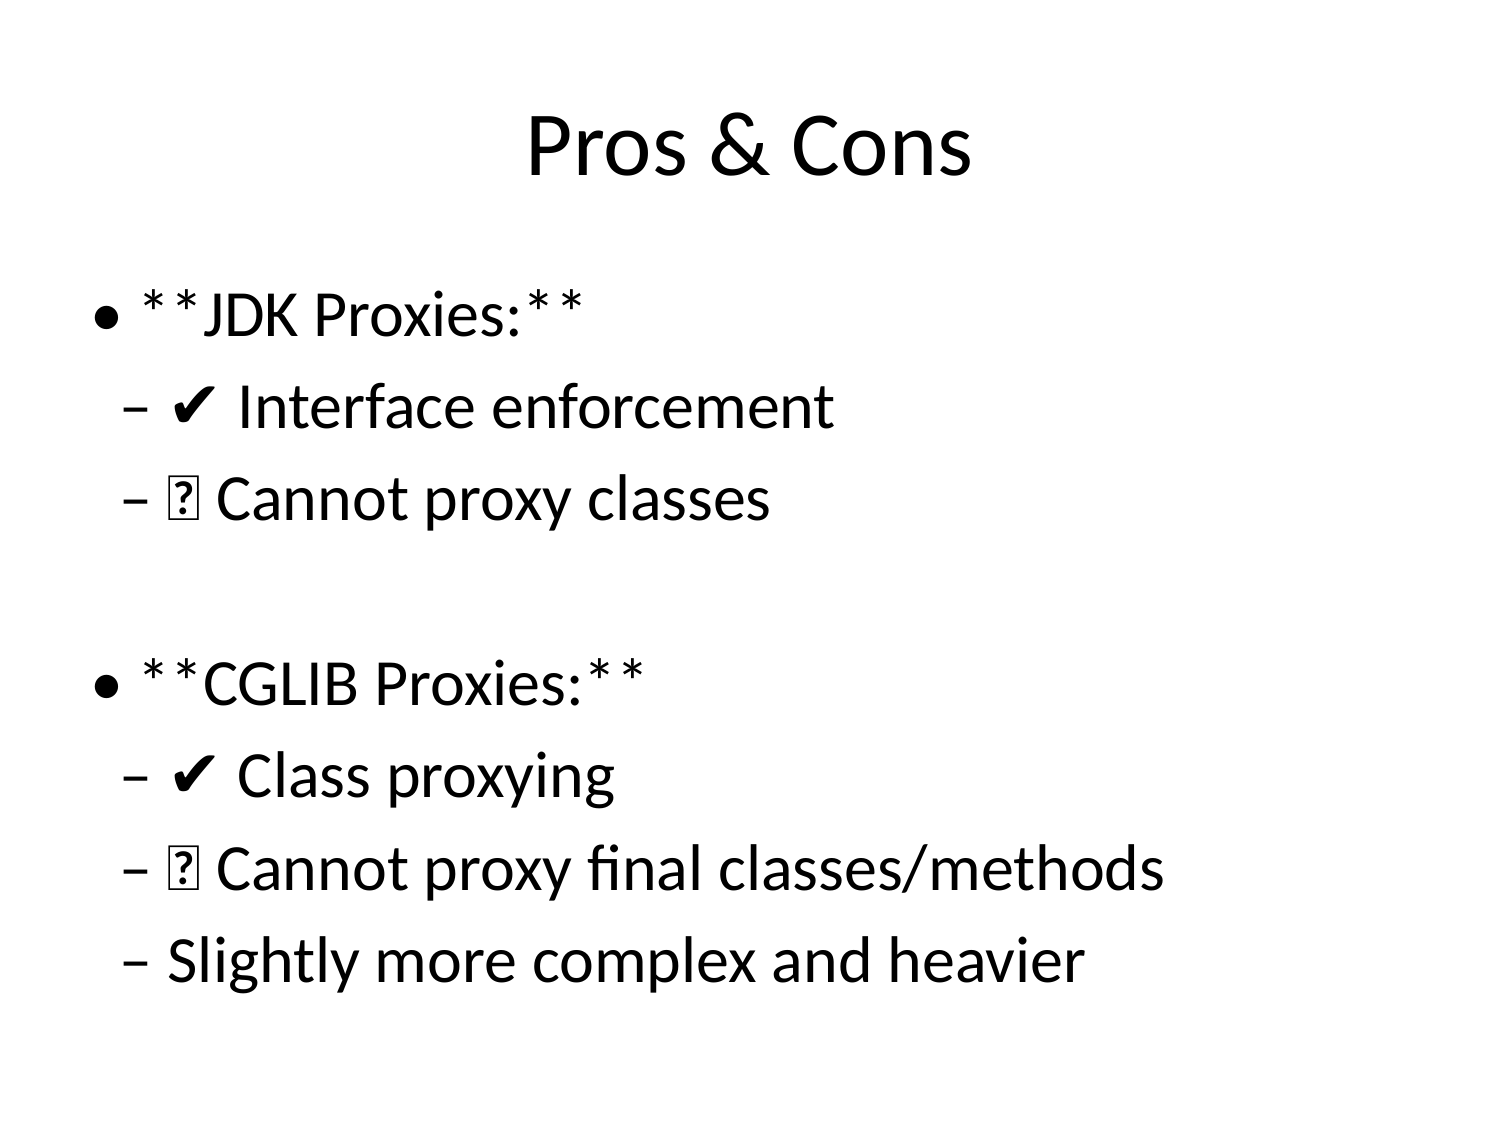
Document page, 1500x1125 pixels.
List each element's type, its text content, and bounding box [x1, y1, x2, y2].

list • **JDK Proxies:** – ✔ Interface enforcement – ❌ Cannot proxy classes • **CGLIB Proxies:** – ✔ Class proxying – ❌ Cannot proxy final classes/methods – Slightly more complex and heavier [75, 262, 1425, 1005]
title Pros & Cons [75, 45, 1425, 233]
